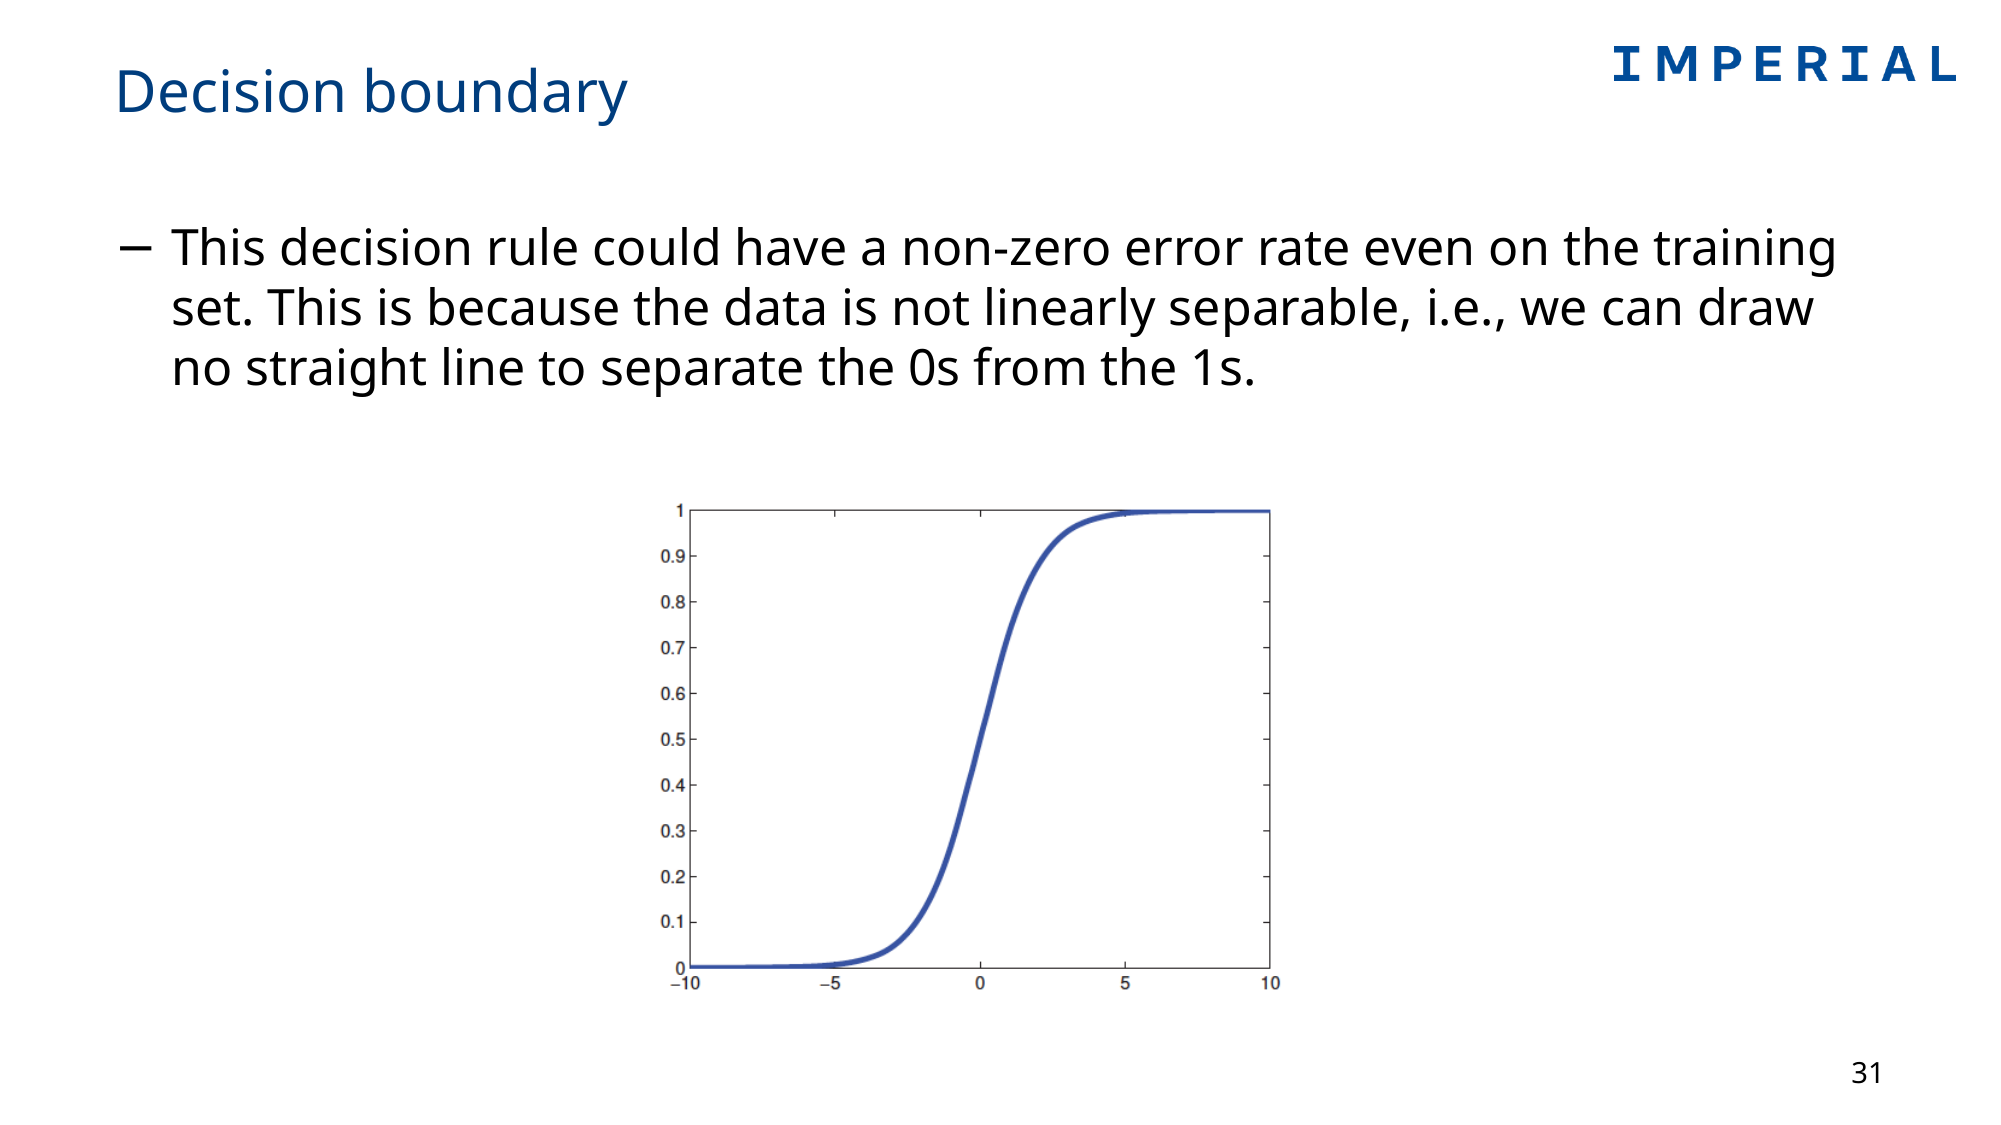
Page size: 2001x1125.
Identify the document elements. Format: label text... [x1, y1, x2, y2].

picture [1900, 46, 1956, 81]
title Decision boundary [99, 0, 1900, 184]
list This decision rule could have a non-zero error rate even on the training set. This is because the data is not linearly separable, i.e., we can draw no straight line to separate the 0s from the 1s. [99, 208, 1900, 1024]
slide_number 31 [1433, 1046, 1901, 1103]
picture [550, 441, 1332, 1023]
